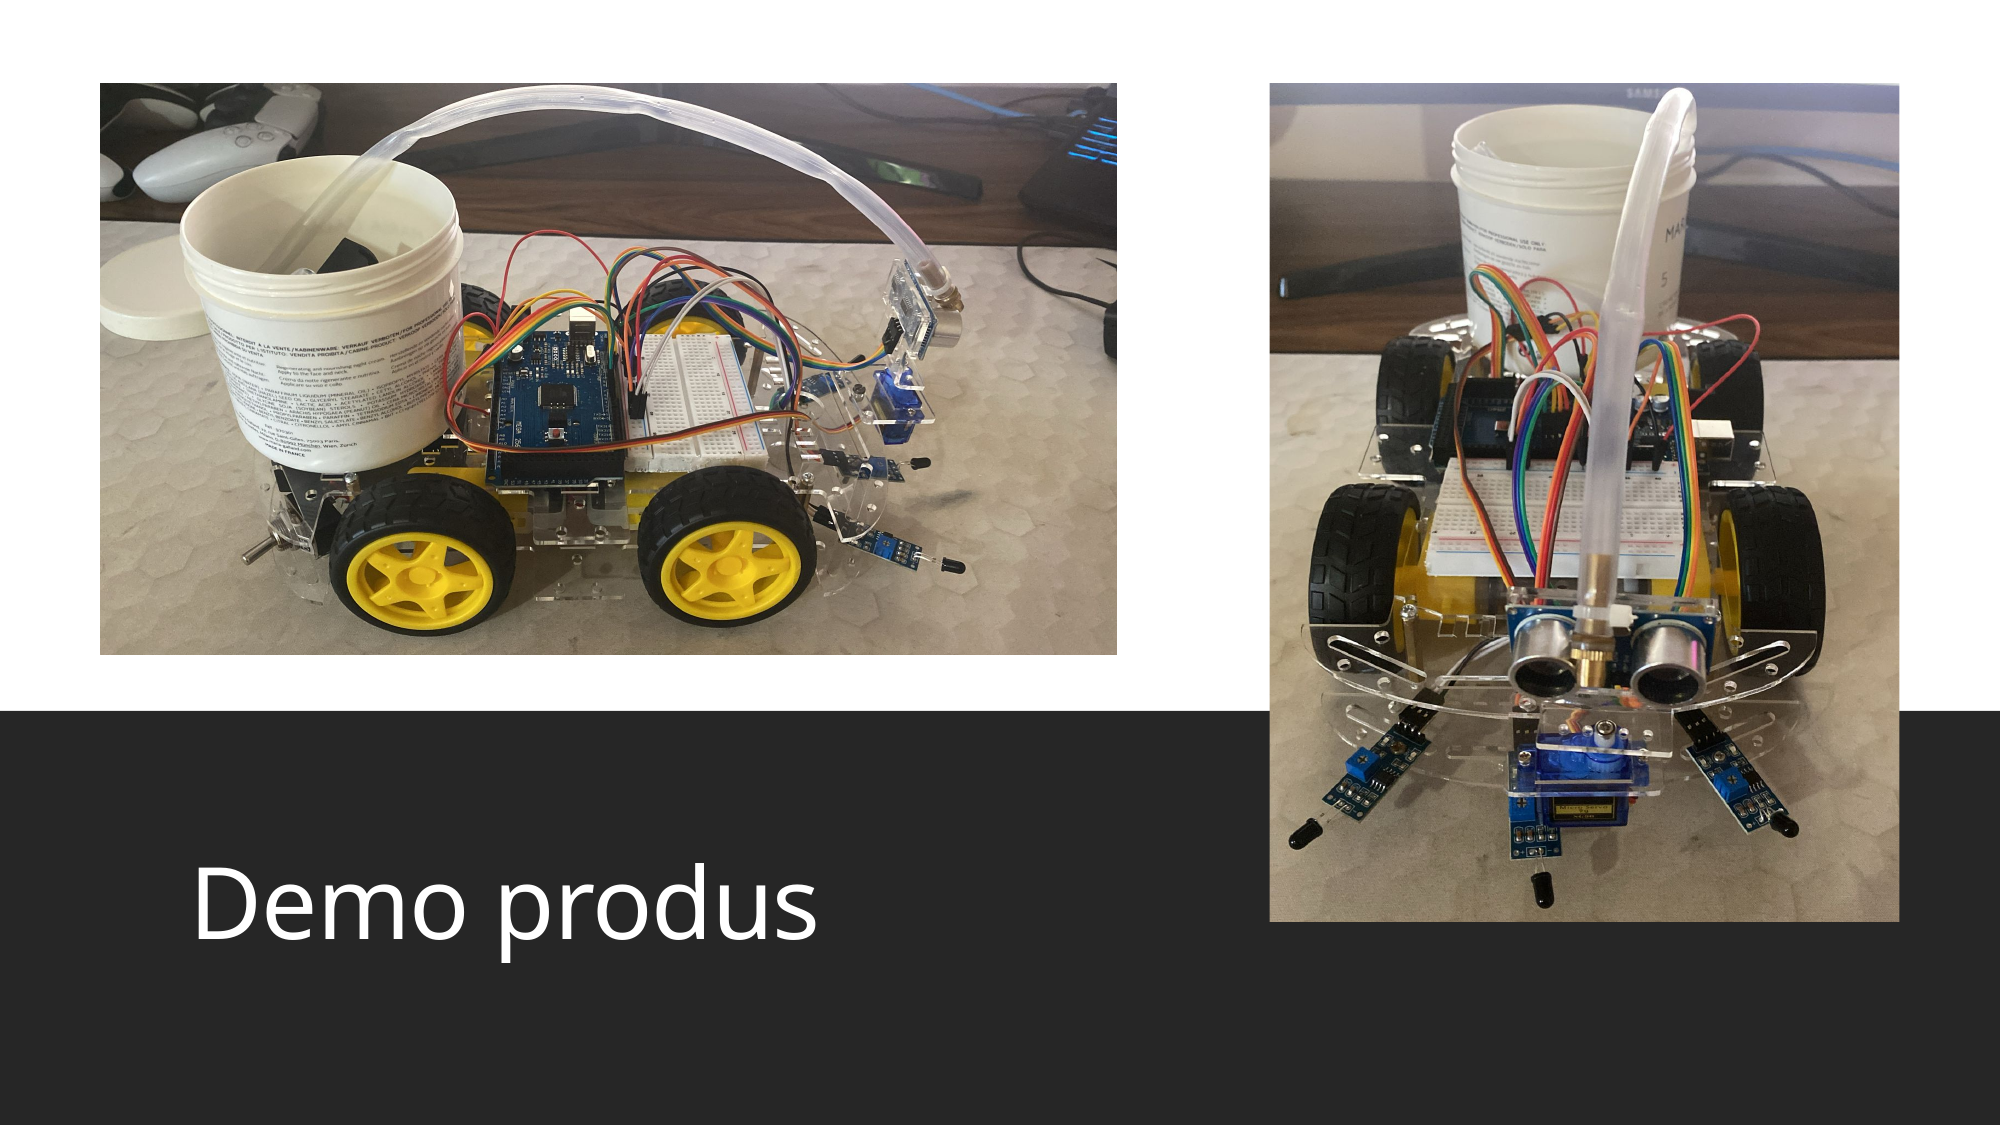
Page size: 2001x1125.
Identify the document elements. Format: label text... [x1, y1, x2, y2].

picture [99, 82, 1117, 655]
picture [1269, 82, 1900, 922]
title Demo produs [174, 756, 1825, 969]
